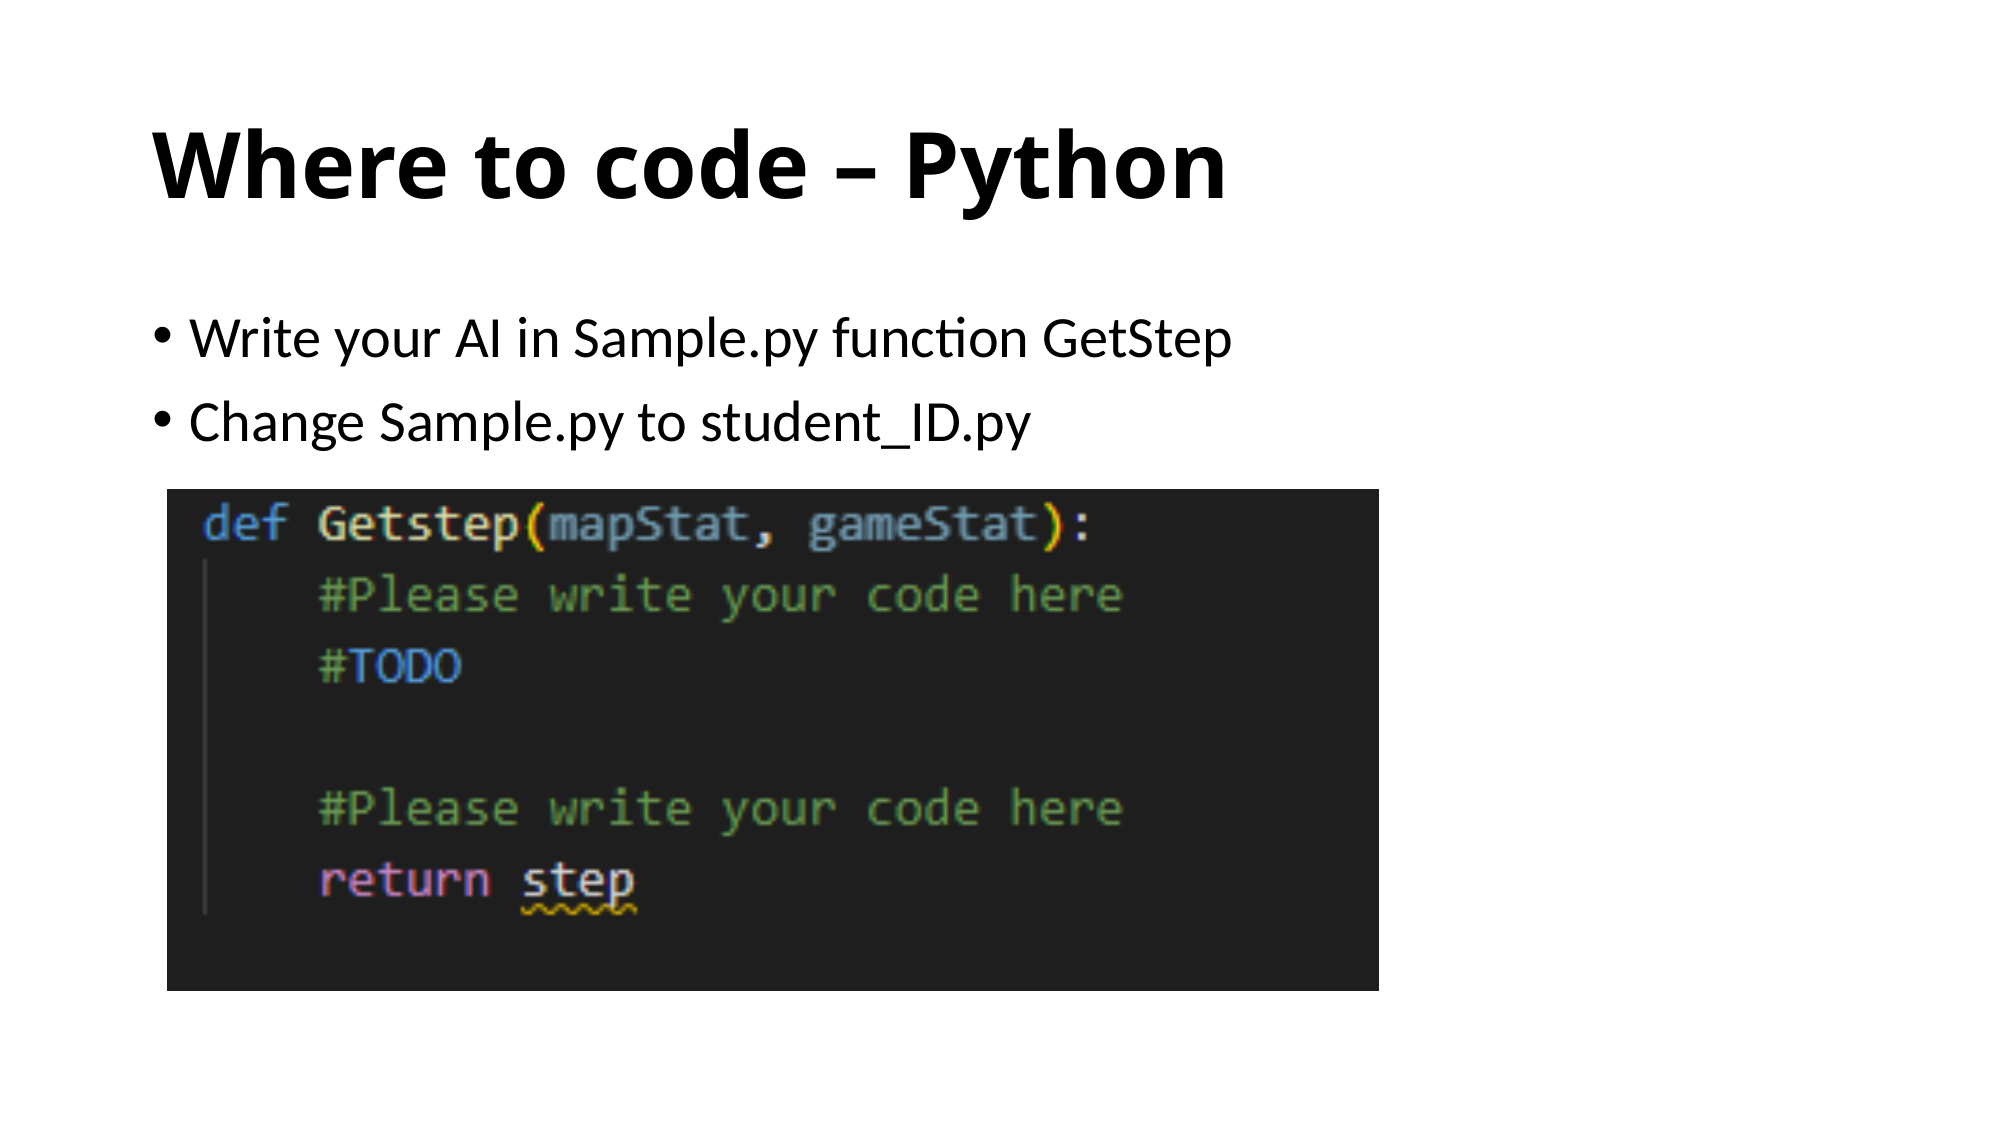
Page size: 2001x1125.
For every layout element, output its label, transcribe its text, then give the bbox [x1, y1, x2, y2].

list Write your AI in Sample.py function GetStep Change Sample.py to student_ID.py [137, 299, 1863, 1014]
title Where to code – Python [137, 59, 1863, 278]
picture [167, 489, 1379, 991]
